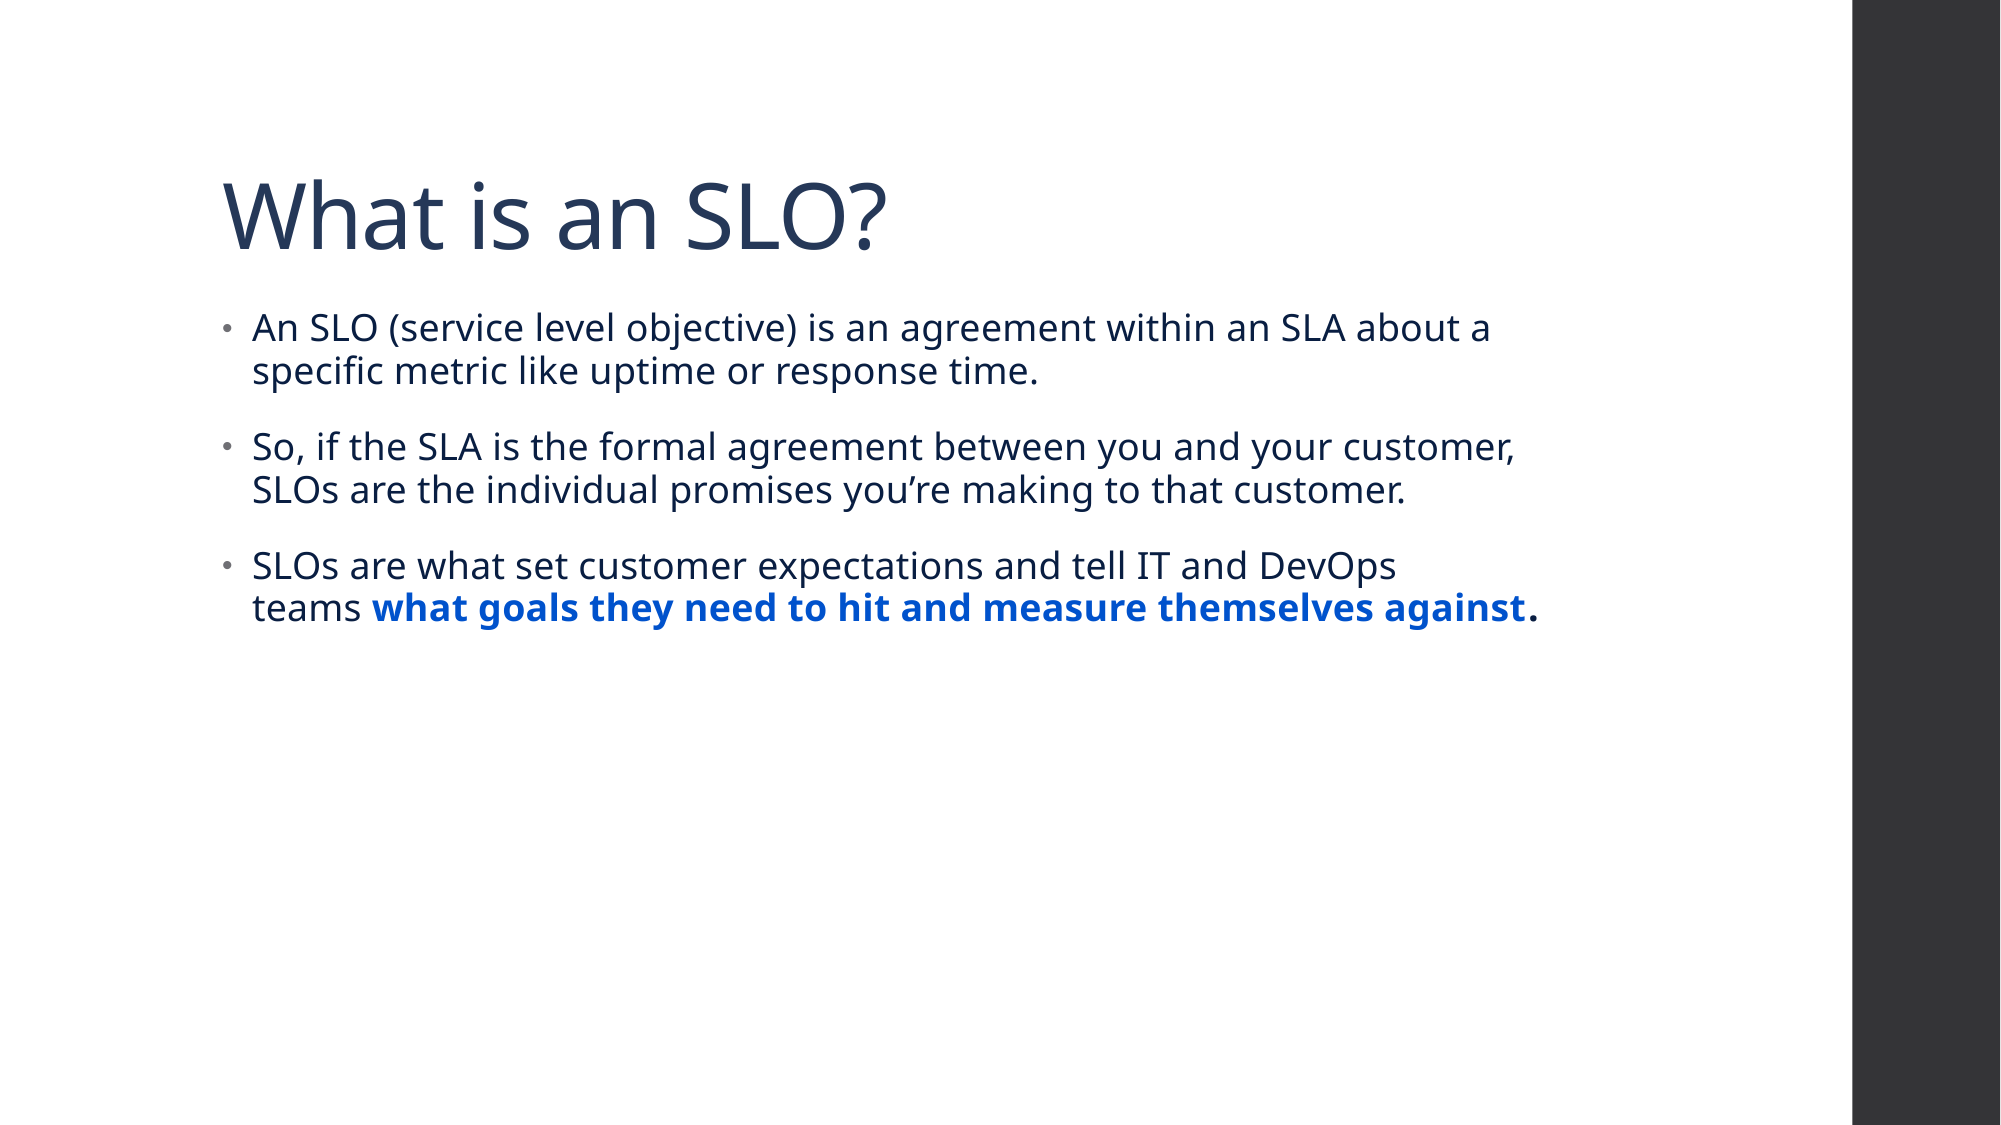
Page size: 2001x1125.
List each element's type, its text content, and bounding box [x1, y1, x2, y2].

list An SLO (service level objective) is an agreement within an SLA about a specific metric like uptime or response time. So, if the SLA is the formal agreement between you and your customer, SLOs are the individual promises you’re making to that customer. SLOs are what set customer expectations and tell IT and DevOps teams what goals they need to hit and measure themselves against. [206, 299, 1617, 1014]
title What is an SLO? [206, 60, 1797, 278]
